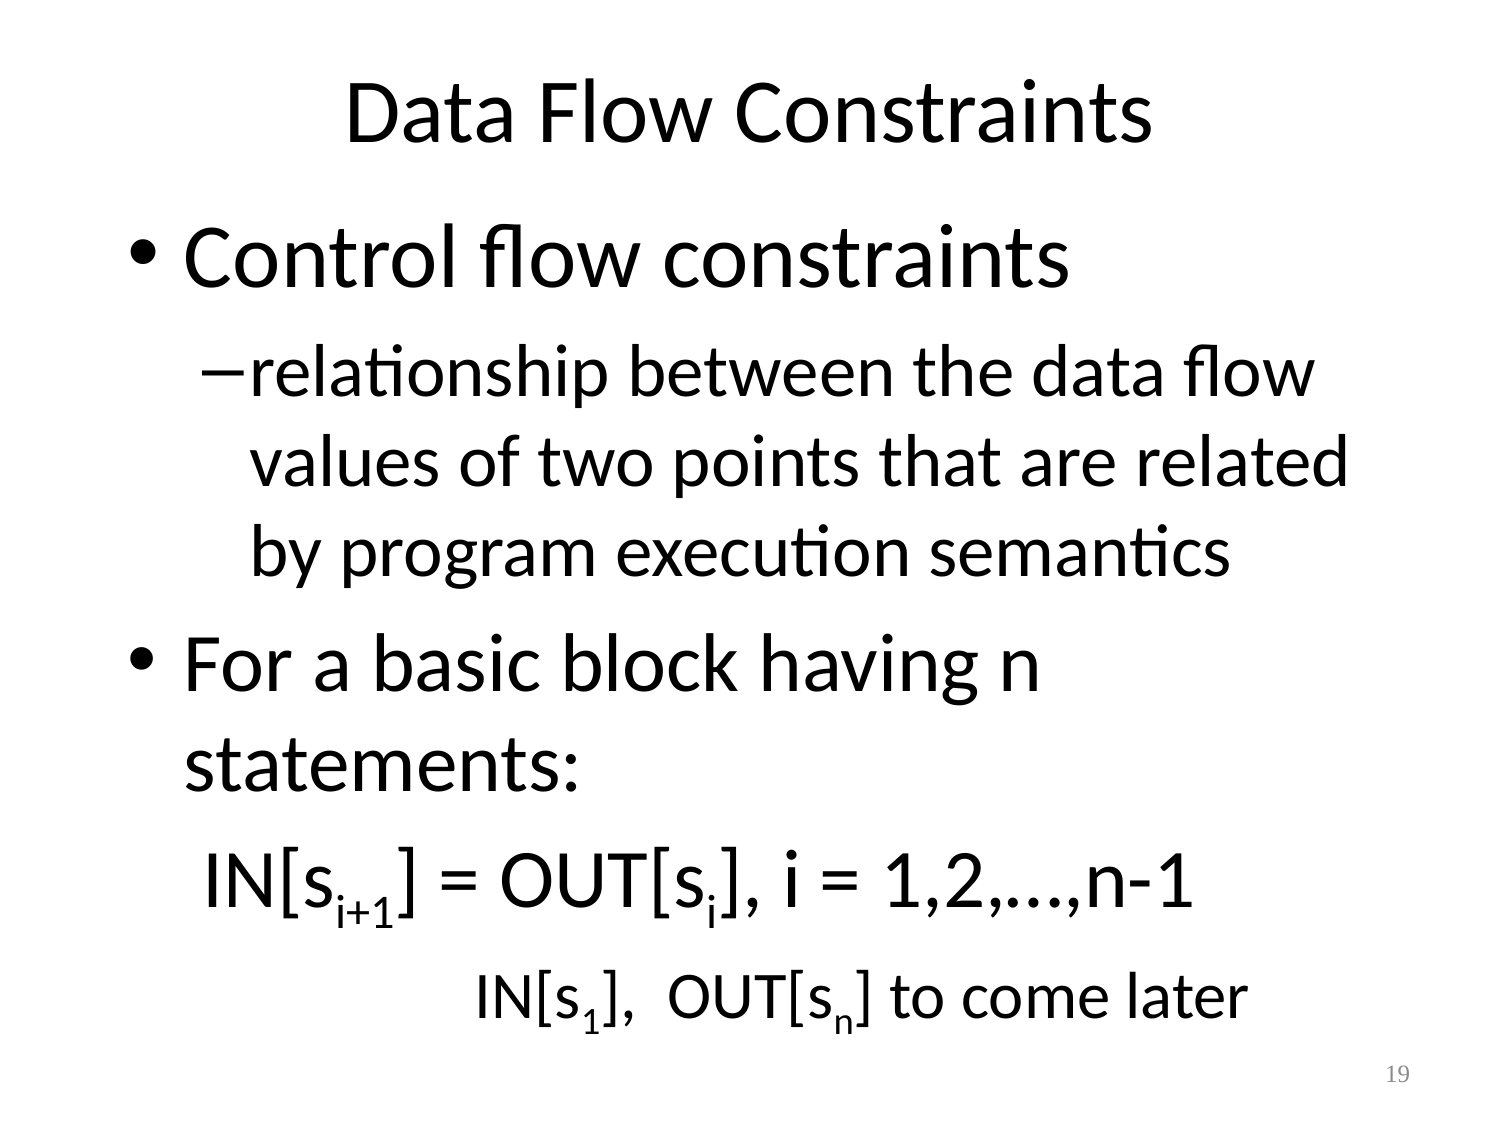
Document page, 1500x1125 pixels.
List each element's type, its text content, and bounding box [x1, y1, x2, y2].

list Control flow constraints relationship between the data flow values of two points that are related by program execution semantics For a basic block having n statements: IN[si+1] = OUT[si], i = 1,2,…,n-1 IN[s1], OUT[sn] to come later [112, 188, 1388, 1000]
title Data Flow Constraints [112, 37, 1388, 174]
slide_number 19 [1074, 1042, 1425, 1103]
